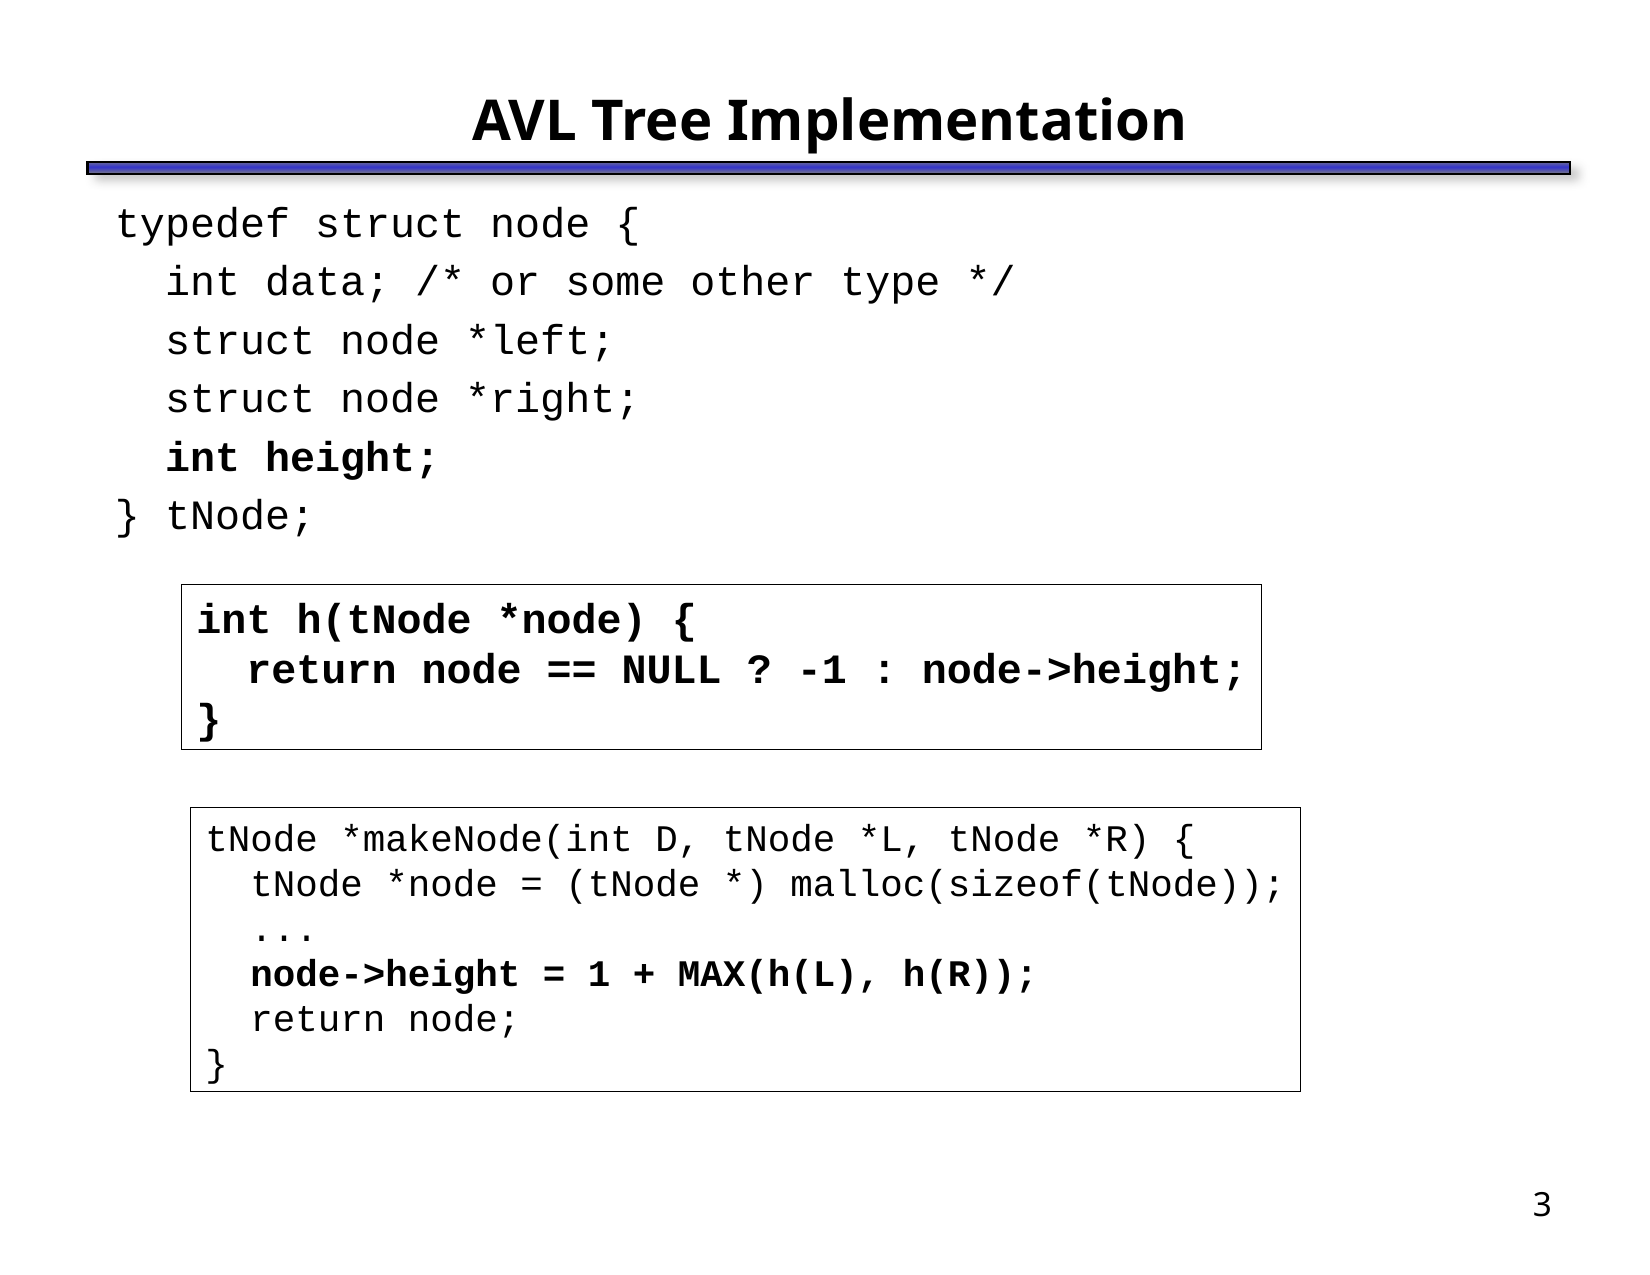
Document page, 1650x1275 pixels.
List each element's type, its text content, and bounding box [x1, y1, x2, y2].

text_box int h(tNode *node) { return node == NULL ? -1 : node->height; } [181, 584, 1262, 750]
slide_number 3 [1224, 1174, 1569, 1261]
title AVL Tree Implementation [87, 75, 1573, 161]
list typedef struct node { int data; /* or some other type */ struct node *left; struct node *right; int height; } tNode; [87, 187, 1568, 1163]
text_box tNode *makeNode(int D, tNode *L, tNode *R) { tNode *node = (tNode *) malloc(sizeof(tNode)); ... node->height = 1 + MAX(h(L), h(R)); return node; } [190, 807, 1301, 1092]
